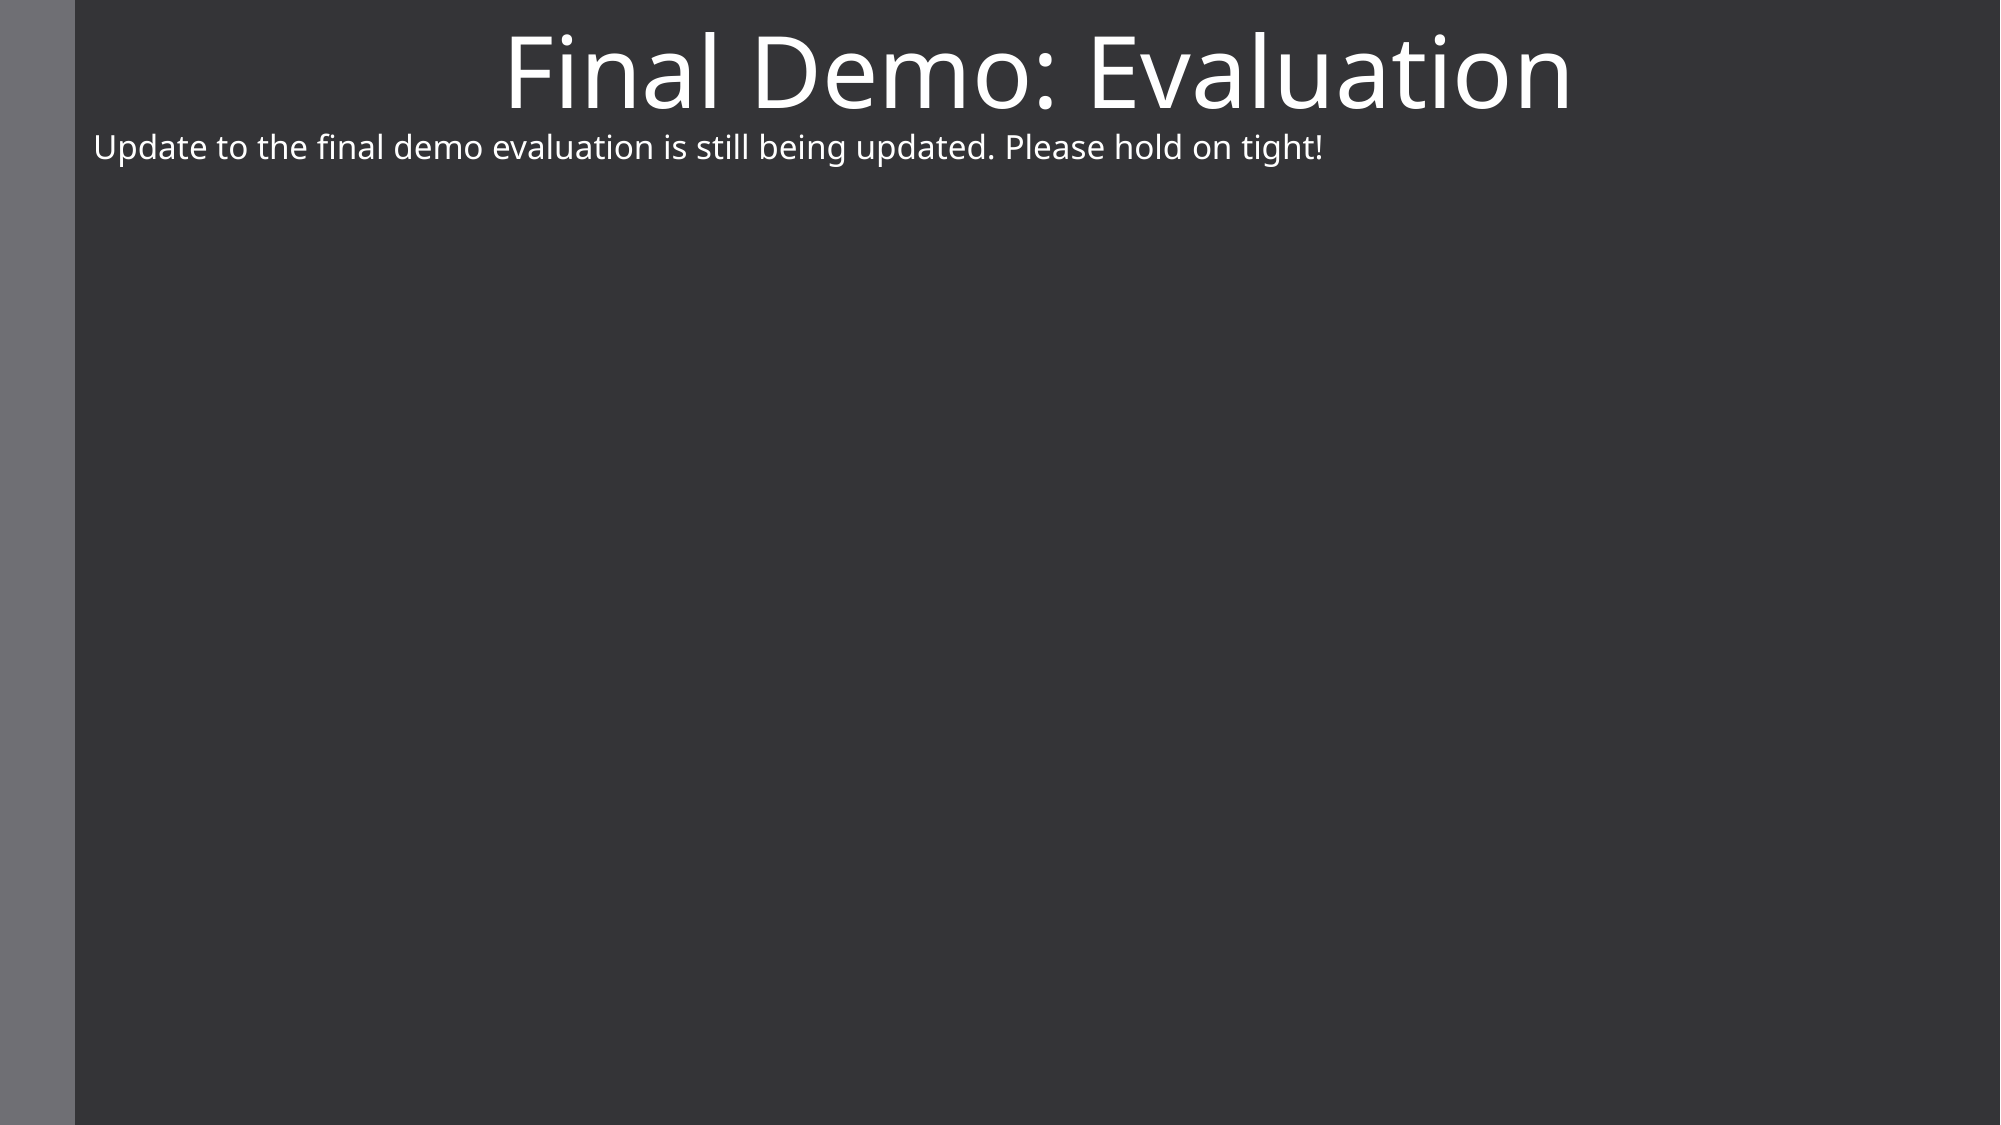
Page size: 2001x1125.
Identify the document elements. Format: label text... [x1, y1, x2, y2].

text_box Update to the final demo evaluation is still being updated. Please hold on tight! [78, 136, 1980, 174]
text_box Final Demo: Evaluation [78, 1, 2000, 136]
